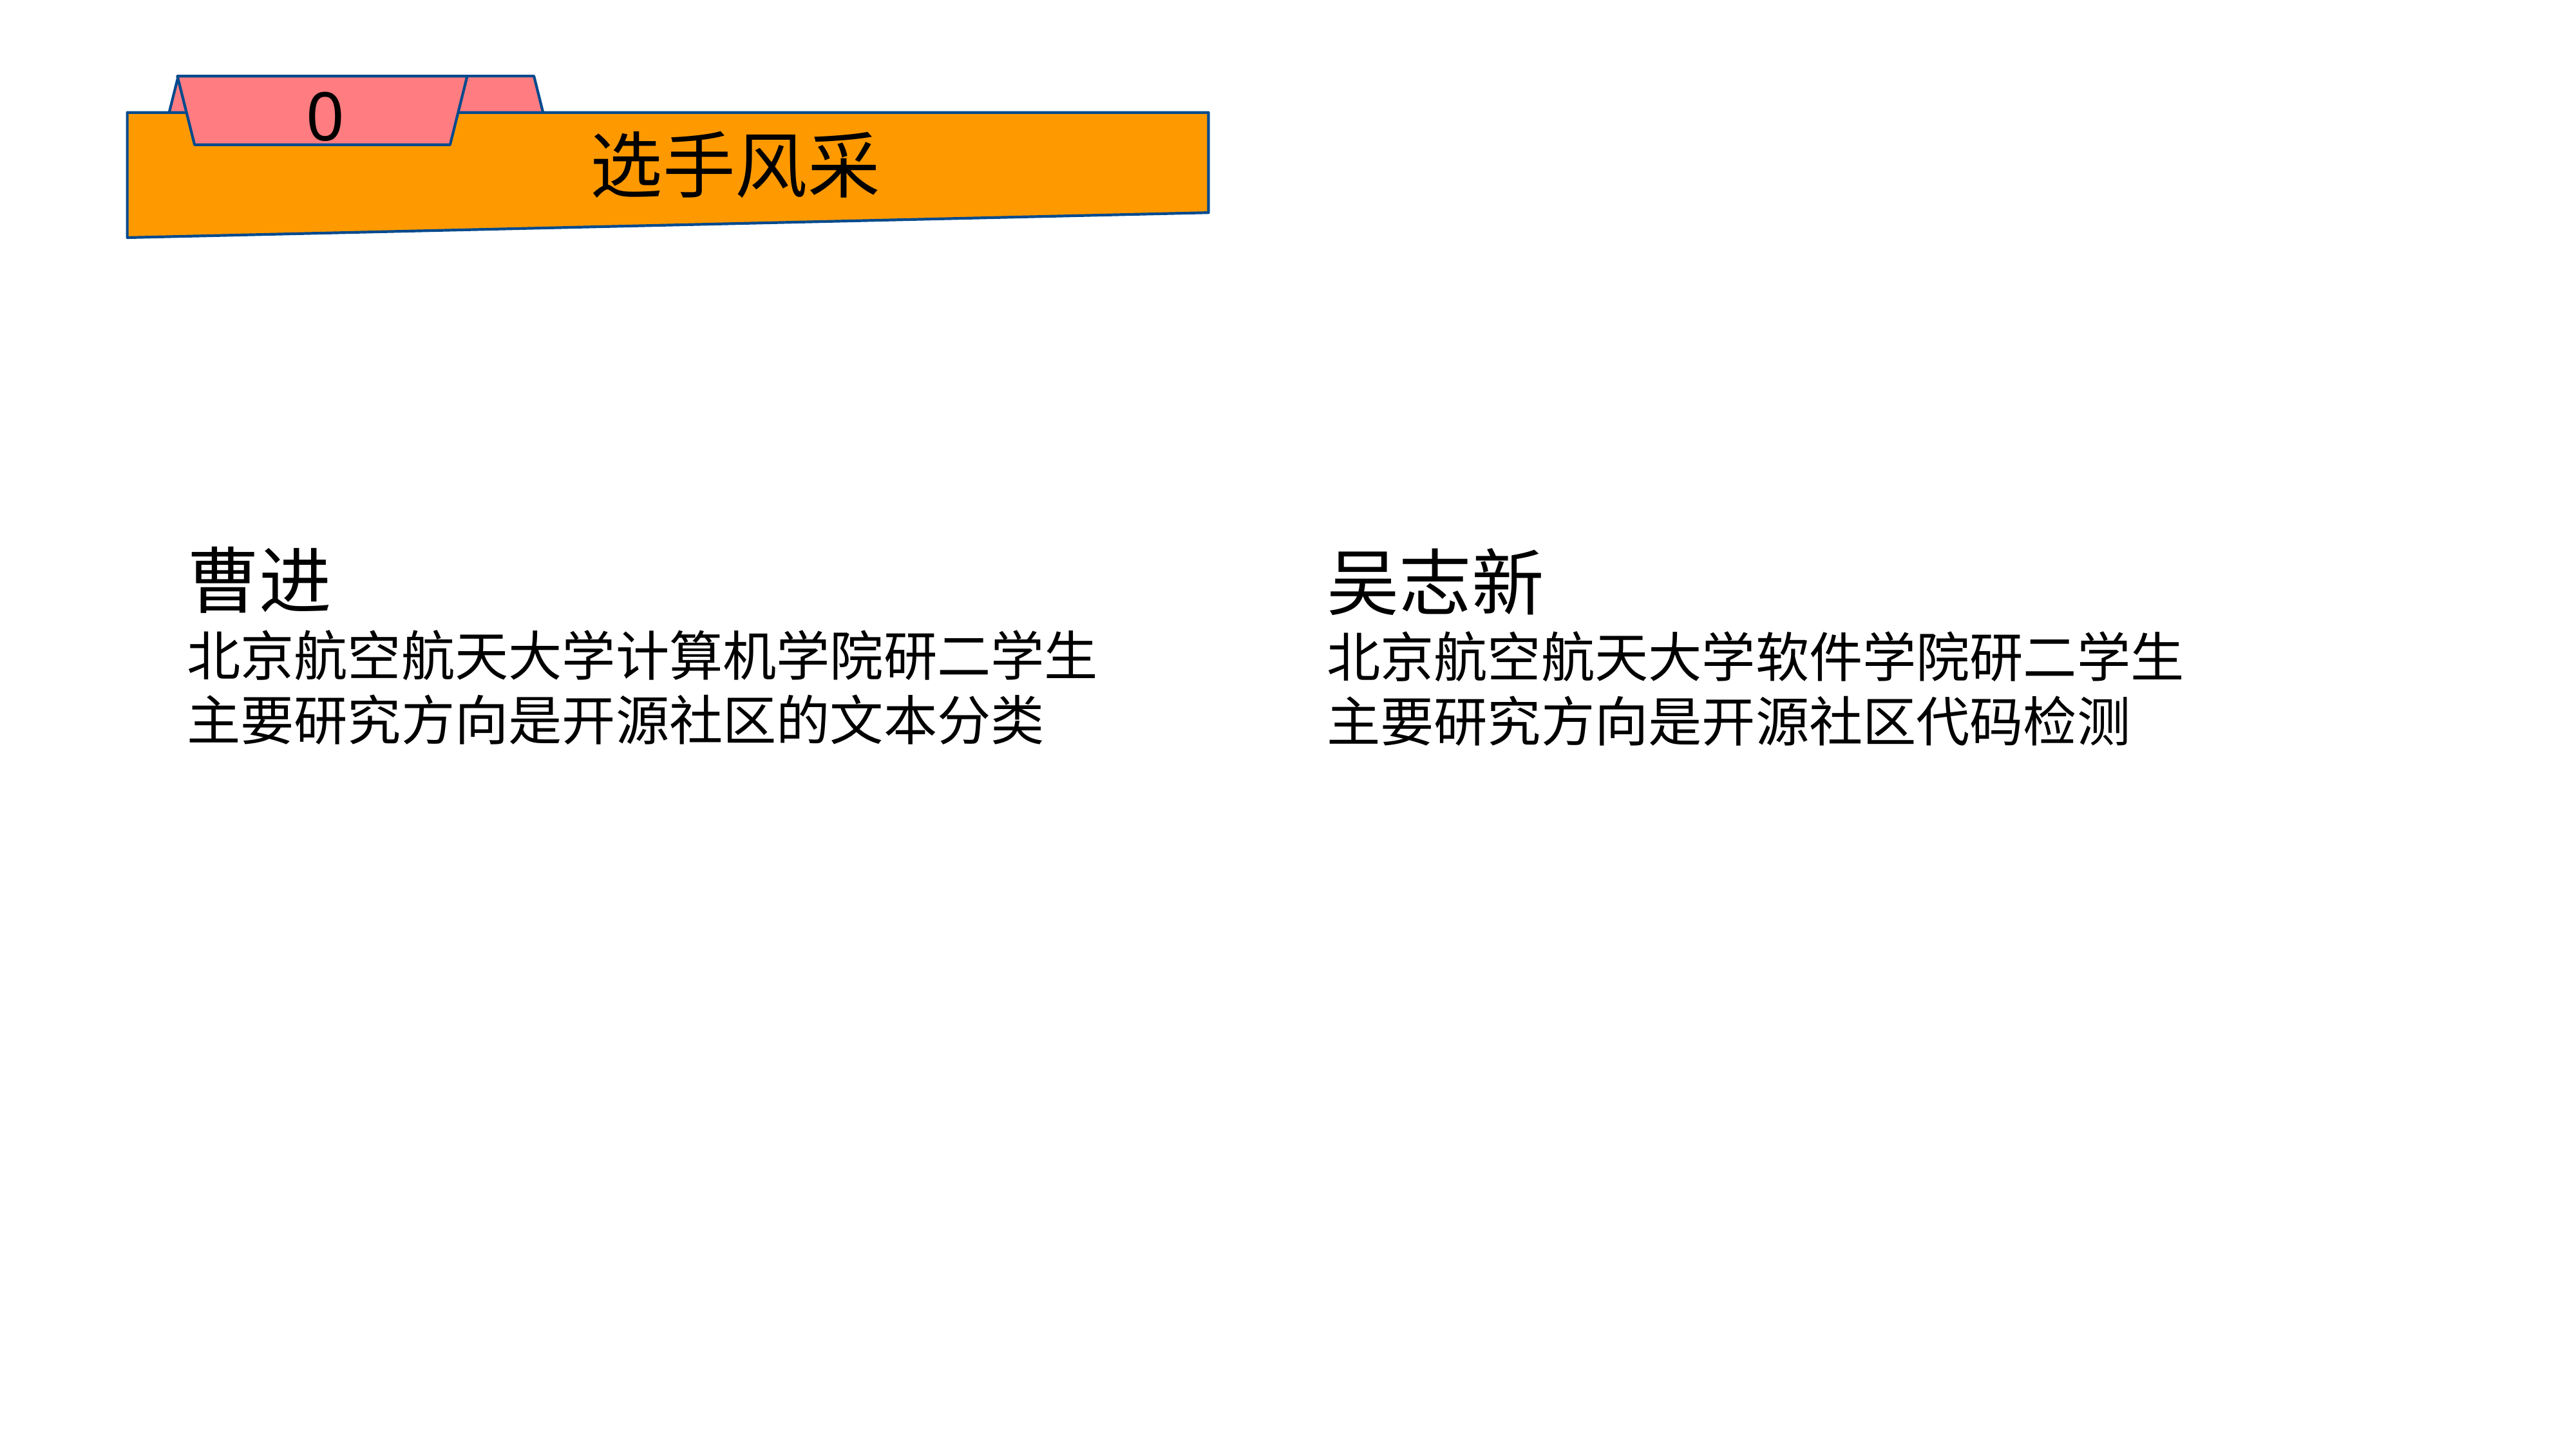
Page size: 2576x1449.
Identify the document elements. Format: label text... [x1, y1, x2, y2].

text_box 选手风采 [487, 114, 984, 213]
text_box 曹进 北京航空航天大学计算机学院研二学生 主要研究方向是开源社区的文本分类 [177, 530, 1447, 756]
text_box [372, 75, 469, 146]
text_box 0 [278, 68, 372, 160]
text_box [176, 75, 278, 146]
text_box [126, 111, 1210, 240]
text_box 吴志新 北京航空航天大学软件学院研二学生 主要研究方向是开源社区代码检测 [1321, 531, 2501, 758]
text_box [460, 75, 544, 111]
text_box [168, 79, 184, 111]
